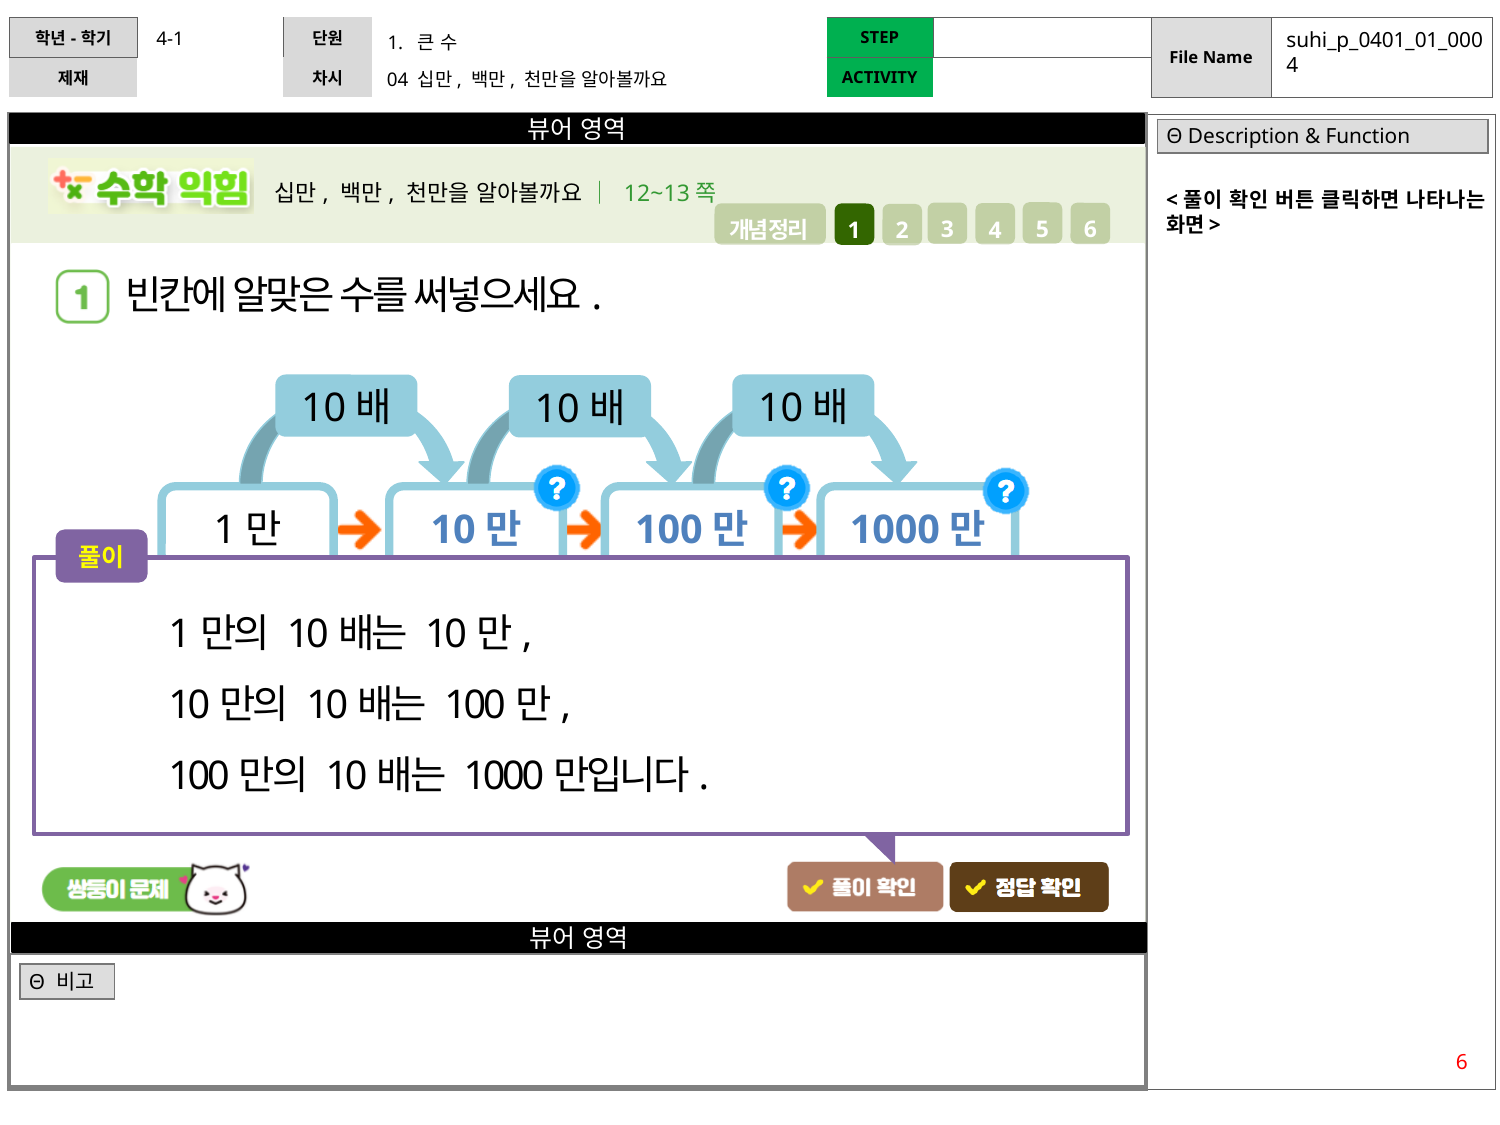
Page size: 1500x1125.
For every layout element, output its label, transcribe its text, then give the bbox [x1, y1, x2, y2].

picture [948, 858, 1111, 913]
picture [784, 858, 944, 913]
text_box 10배 [508, 375, 652, 438]
picture [48, 158, 254, 214]
text_box 1만 [161, 486, 334, 556]
picture [757, 459, 828, 555]
text_box [646, 418, 692, 485]
picture [39, 856, 255, 917]
text_box 개념 정리 [714, 194, 833, 251]
text_box [870, 416, 917, 485]
text_box 10배 [732, 374, 875, 437]
text_box 1만의 10배는 10만, 10만의 10배는 100만, 100만의 10배는 1000만입니다. [153, 576, 941, 806]
text_box 3 [925, 193, 976, 250]
text_box 1. 큰 수 [372, 23, 828, 48]
text_box 1 [833, 194, 883, 251]
text_box [32, 556, 1130, 836]
text_box 4 [976, 194, 1021, 250]
text_box [415, 413, 464, 485]
text_box 빈칸에 알맞은 수를 써넣으세요. [110, 263, 1113, 326]
text_box <풀이 확인 버튼 클릭하면 나타나는 화면> [1151, 179, 1500, 269]
text_box 100만 [605, 486, 767, 556]
picture [332, 498, 388, 555]
picture [52, 267, 111, 327]
picture [976, 462, 1036, 521]
text_box 4-1 [141, 18, 284, 55]
table_header Θ Description & Function [1158, 120, 1487, 152]
text_box 5 [1021, 193, 1069, 250]
text_box [861, 832, 898, 857]
text_box 6 [1069, 193, 1111, 250]
text_box 십만, 백만, 천만을 알아볼까요 │ 12~13쪽 [259, 171, 808, 214]
text_box 10만 [389, 486, 553, 556]
text_box 10배 [275, 374, 418, 437]
text_box 풀이 [53, 527, 150, 585]
text_box suhi_p_0401_01_0004 [1271, 18, 1500, 84]
text_box 2 [883, 194, 928, 251]
text_box 1000만 [821, 486, 1016, 556]
text_box 04 십만, 백만, 천만을 알아볼까요 [372, 60, 821, 96]
picture [527, 459, 613, 555]
